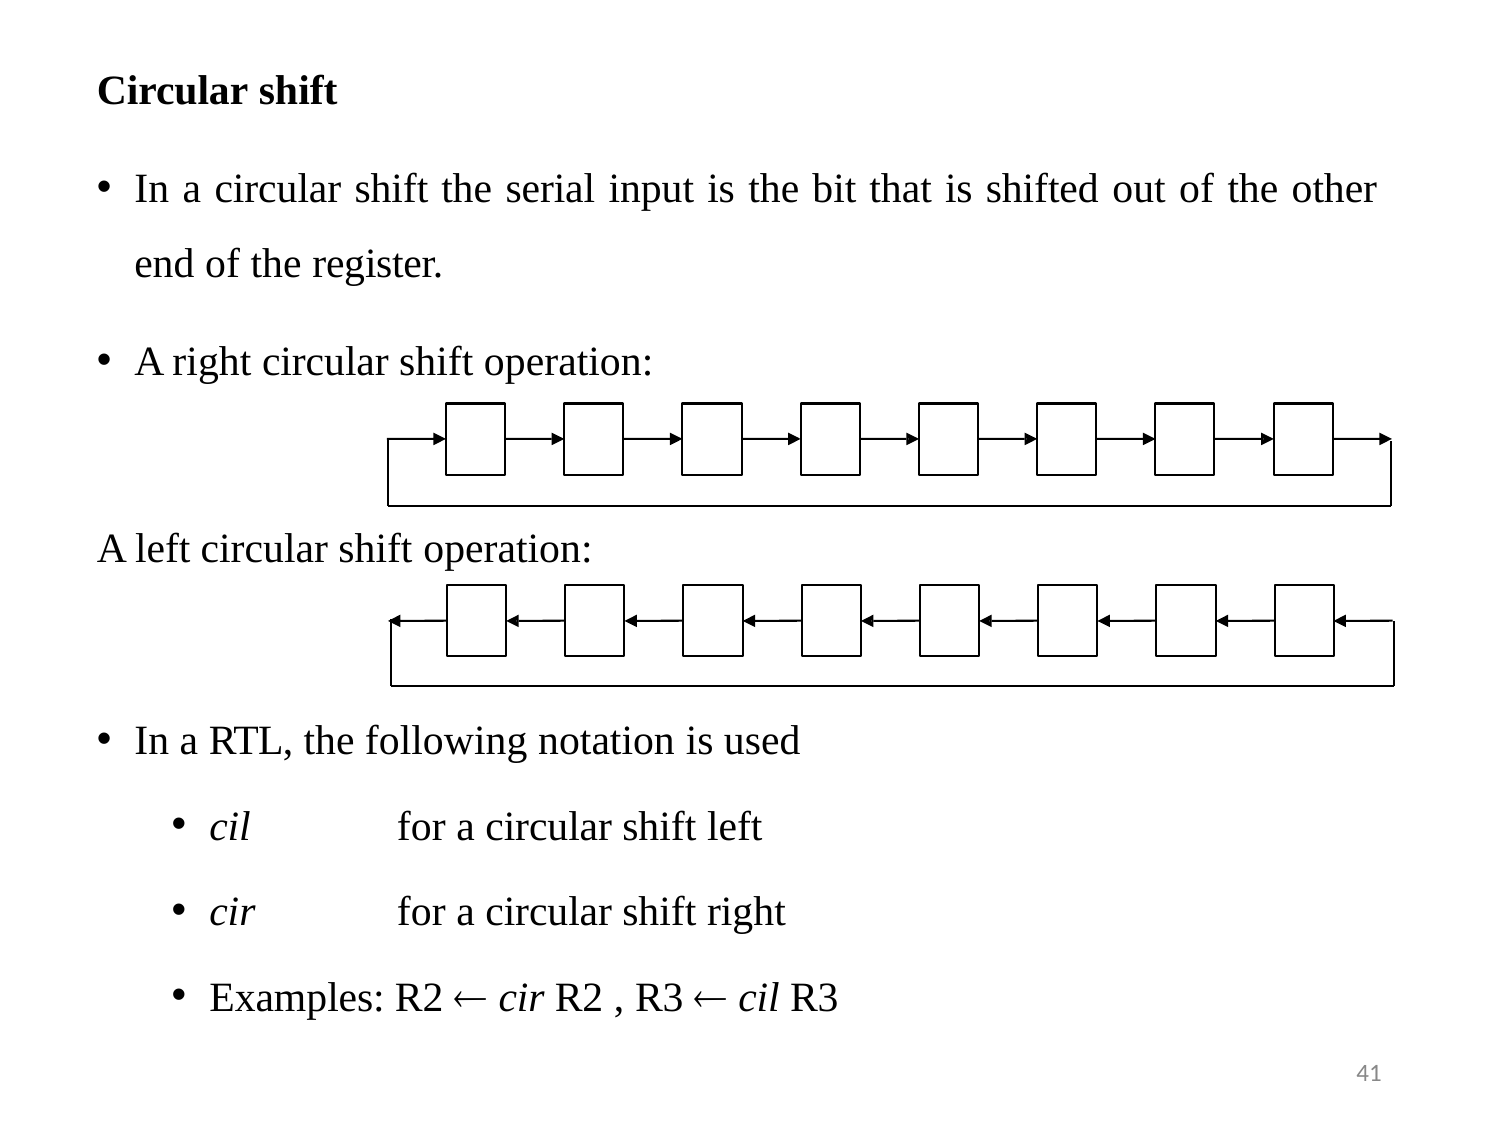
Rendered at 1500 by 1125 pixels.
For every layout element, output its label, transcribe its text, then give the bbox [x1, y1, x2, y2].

text_box Circular shift In a circular shift the serial input is the bit that is shifted out of the other end of the register. A right circular shift operation: [94, 60, 1378, 384]
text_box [386, 402, 1393, 508]
slide_number 41 [1350, 1060, 1389, 1125]
text_box for a circular shift left for a circular shift right [394, 796, 788, 934]
text_box Examples: R2  cir R2 , R3  cil R3 [169, 967, 856, 1020]
text_box cil cir [169, 796, 258, 934]
text_box A left circular shift operation: [94, 519, 594, 572]
text_box In a RTL, the following notation is used [94, 710, 803, 763]
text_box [387, 583, 1396, 688]
